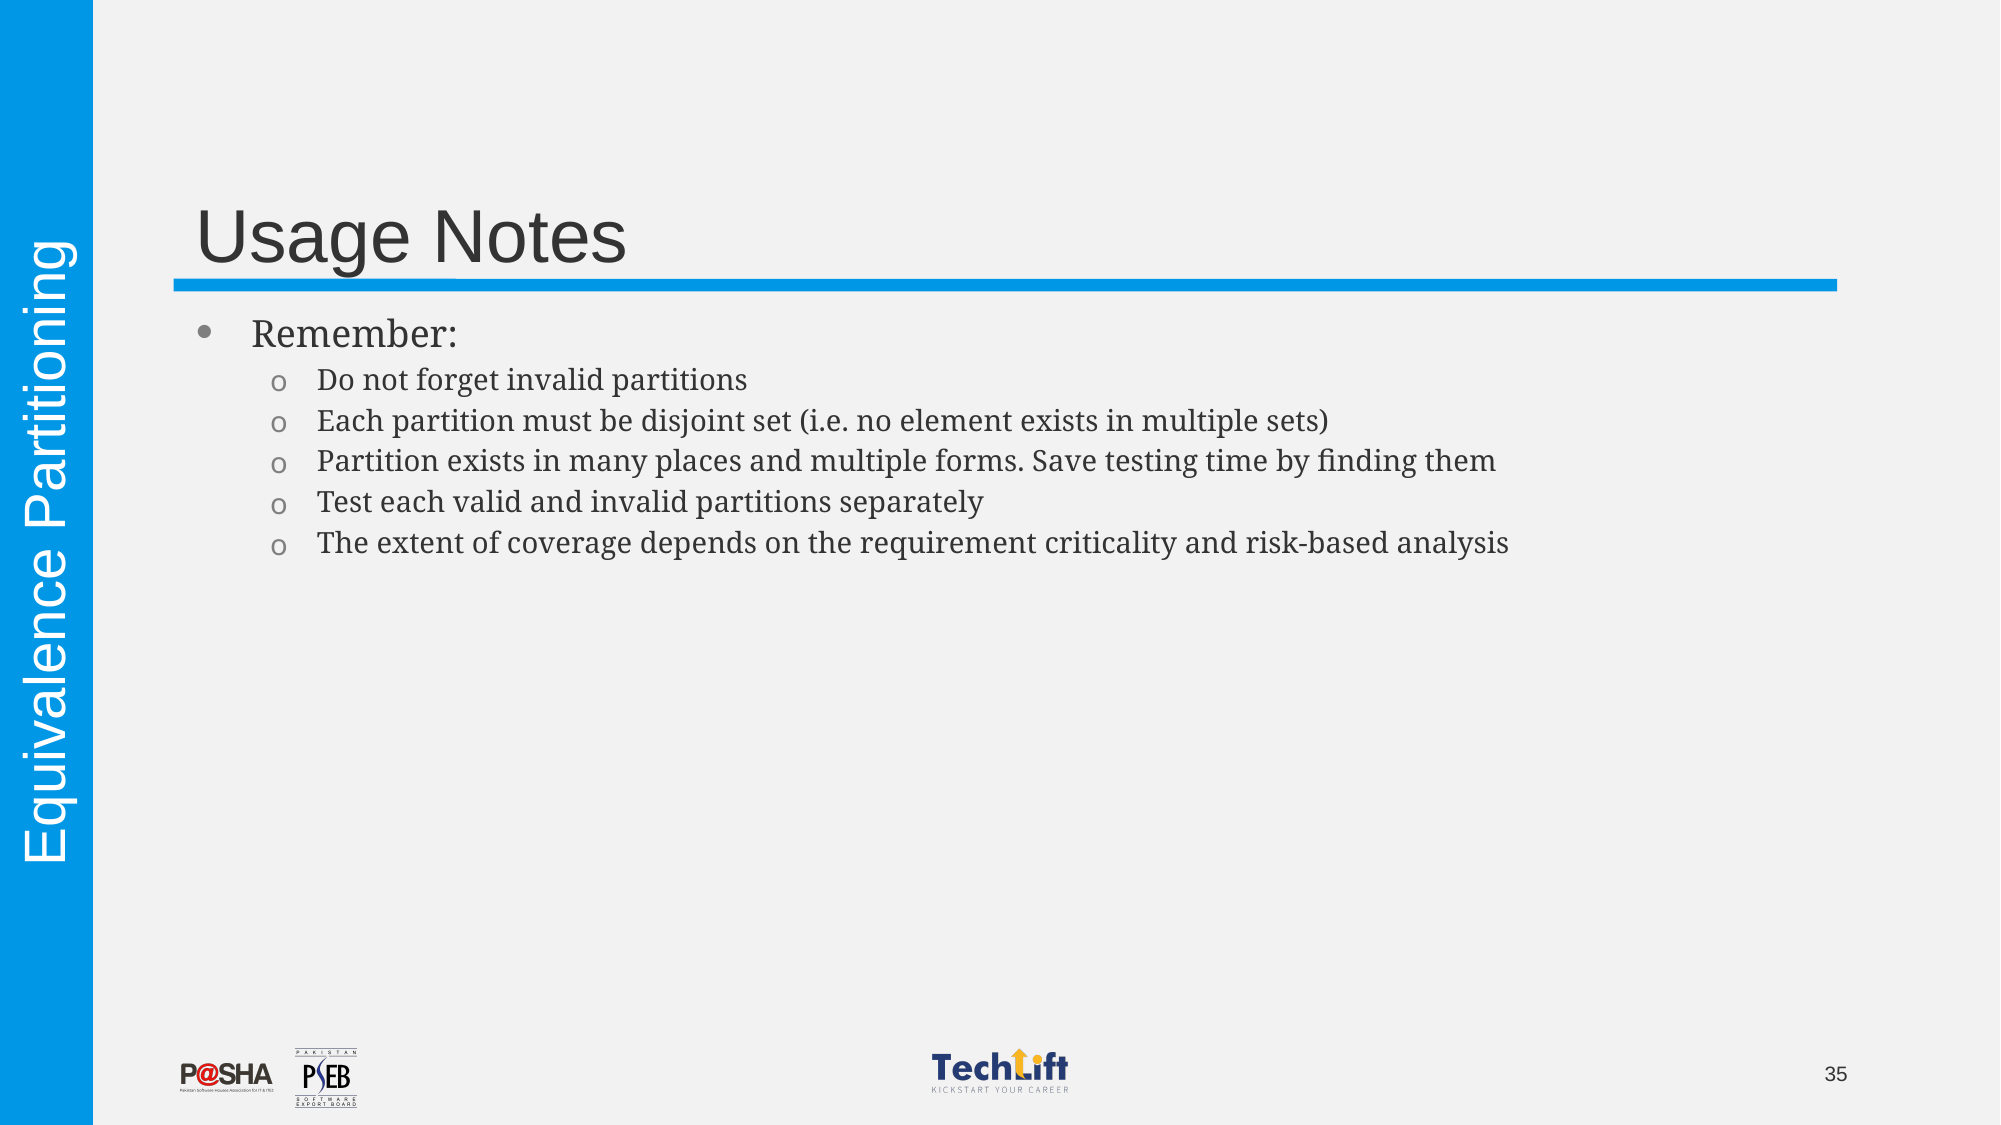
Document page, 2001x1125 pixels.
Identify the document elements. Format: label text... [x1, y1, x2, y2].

list Remember: Do not forget invalid partitions Each partition must be disjoint set (i.e. no element exists in multiple sets) Partition exists in many places and multiple forms. Save testing time by finding them Test each valid and invalid partitions separately The extent of coverage depends on the requirement criticality and risk-based analysis [180, 302, 1830, 963]
picture [180, 1063, 274, 1093]
slide_number 35 [1412, 1042, 1863, 1103]
title Equivalence Partitioning [9, 47, 85, 1059]
picture [295, 1048, 357, 1108]
title Usage Notes [180, 47, 1830, 285]
picture [932, 1048, 1068, 1093]
